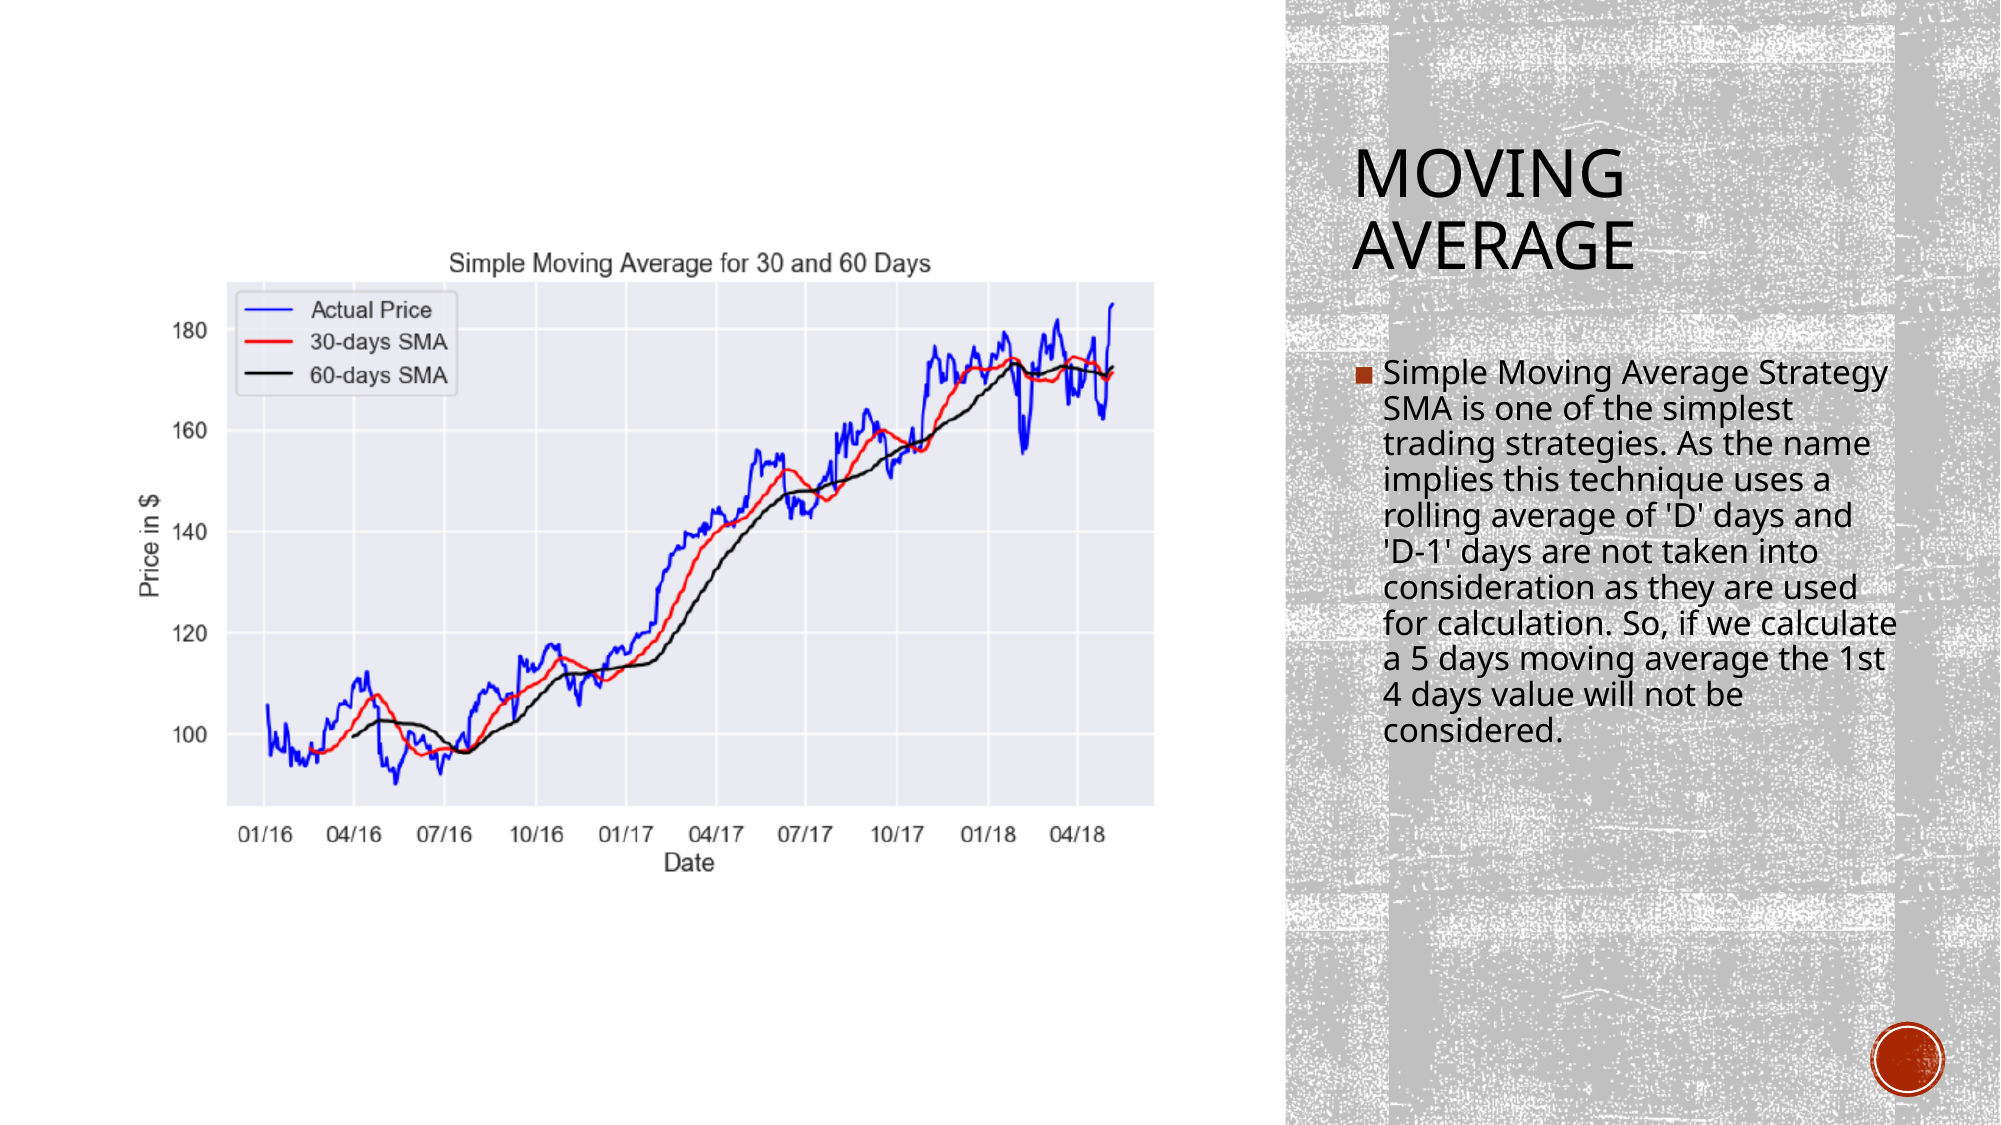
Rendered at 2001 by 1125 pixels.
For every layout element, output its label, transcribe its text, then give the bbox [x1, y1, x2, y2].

text_box [1285, 0, 2000, 1125]
picture [103, 235, 1234, 891]
title MOVING AVERAGE [1338, 79, 1920, 344]
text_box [1870, 1021, 1946, 1098]
list Simple Moving Average Strategy SMA is one of the simplest trading strategies. As the name implies this technique uses a rolling average of 'D' days and 'D-1' days are not taken into consideration as they are used for calculation. So, if we calculate a 5 days moving average the 1st 4 days value will not be considered. [1338, 348, 1920, 1013]
